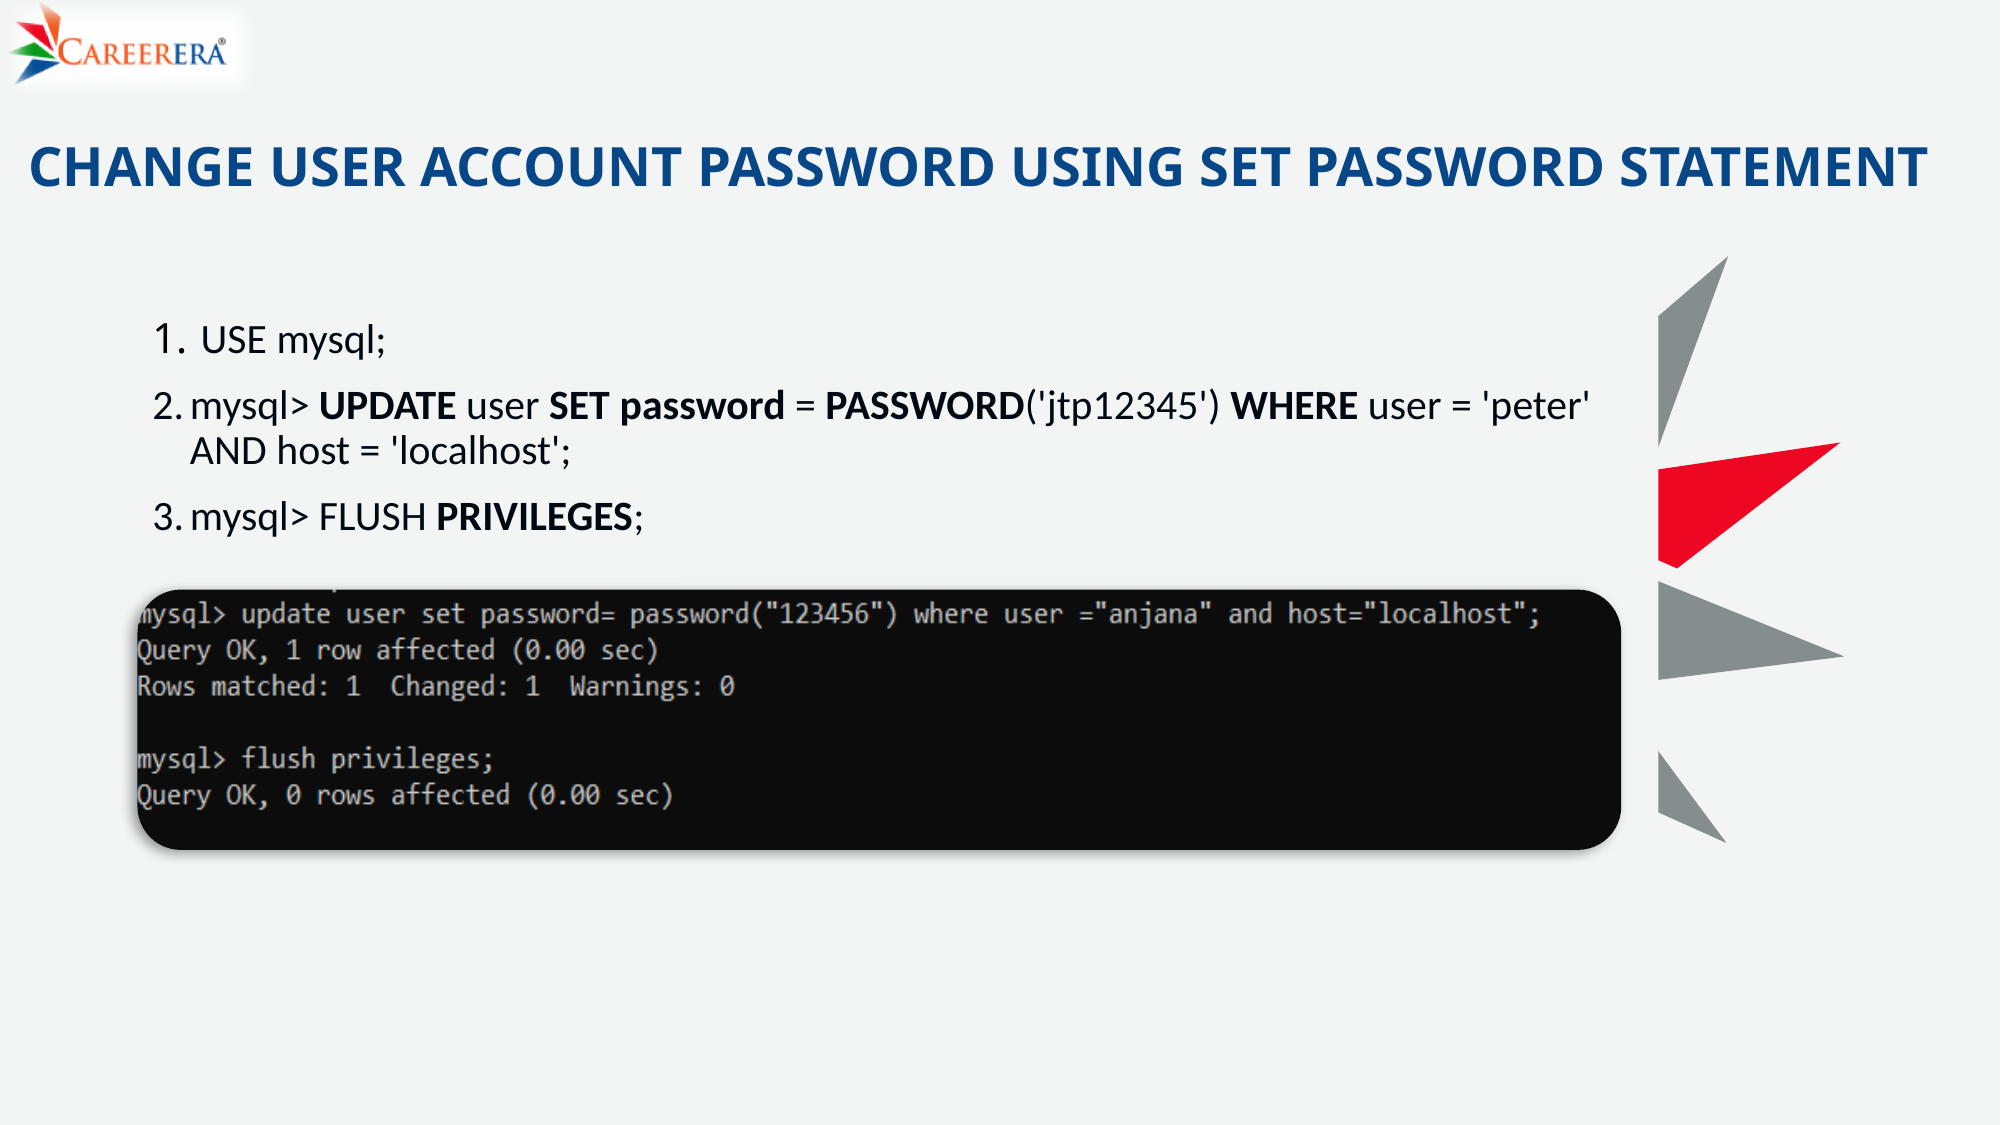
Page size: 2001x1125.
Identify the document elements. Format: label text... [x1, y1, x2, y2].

picture [137, 589, 1622, 850]
list USE mysql; mysql> UPDATE user SET password = PASSWORD('jtp12345') WHERE user = 'peter' AND host = 'localhost'; mysql> FLUSH PRIVILEGES; [137, 316, 1622, 589]
title CHANGE USER ACCOUNT PASSWORD USING SET PASSWORD STATEMENT [0, 59, 1960, 278]
picture [0, 0, 262, 104]
